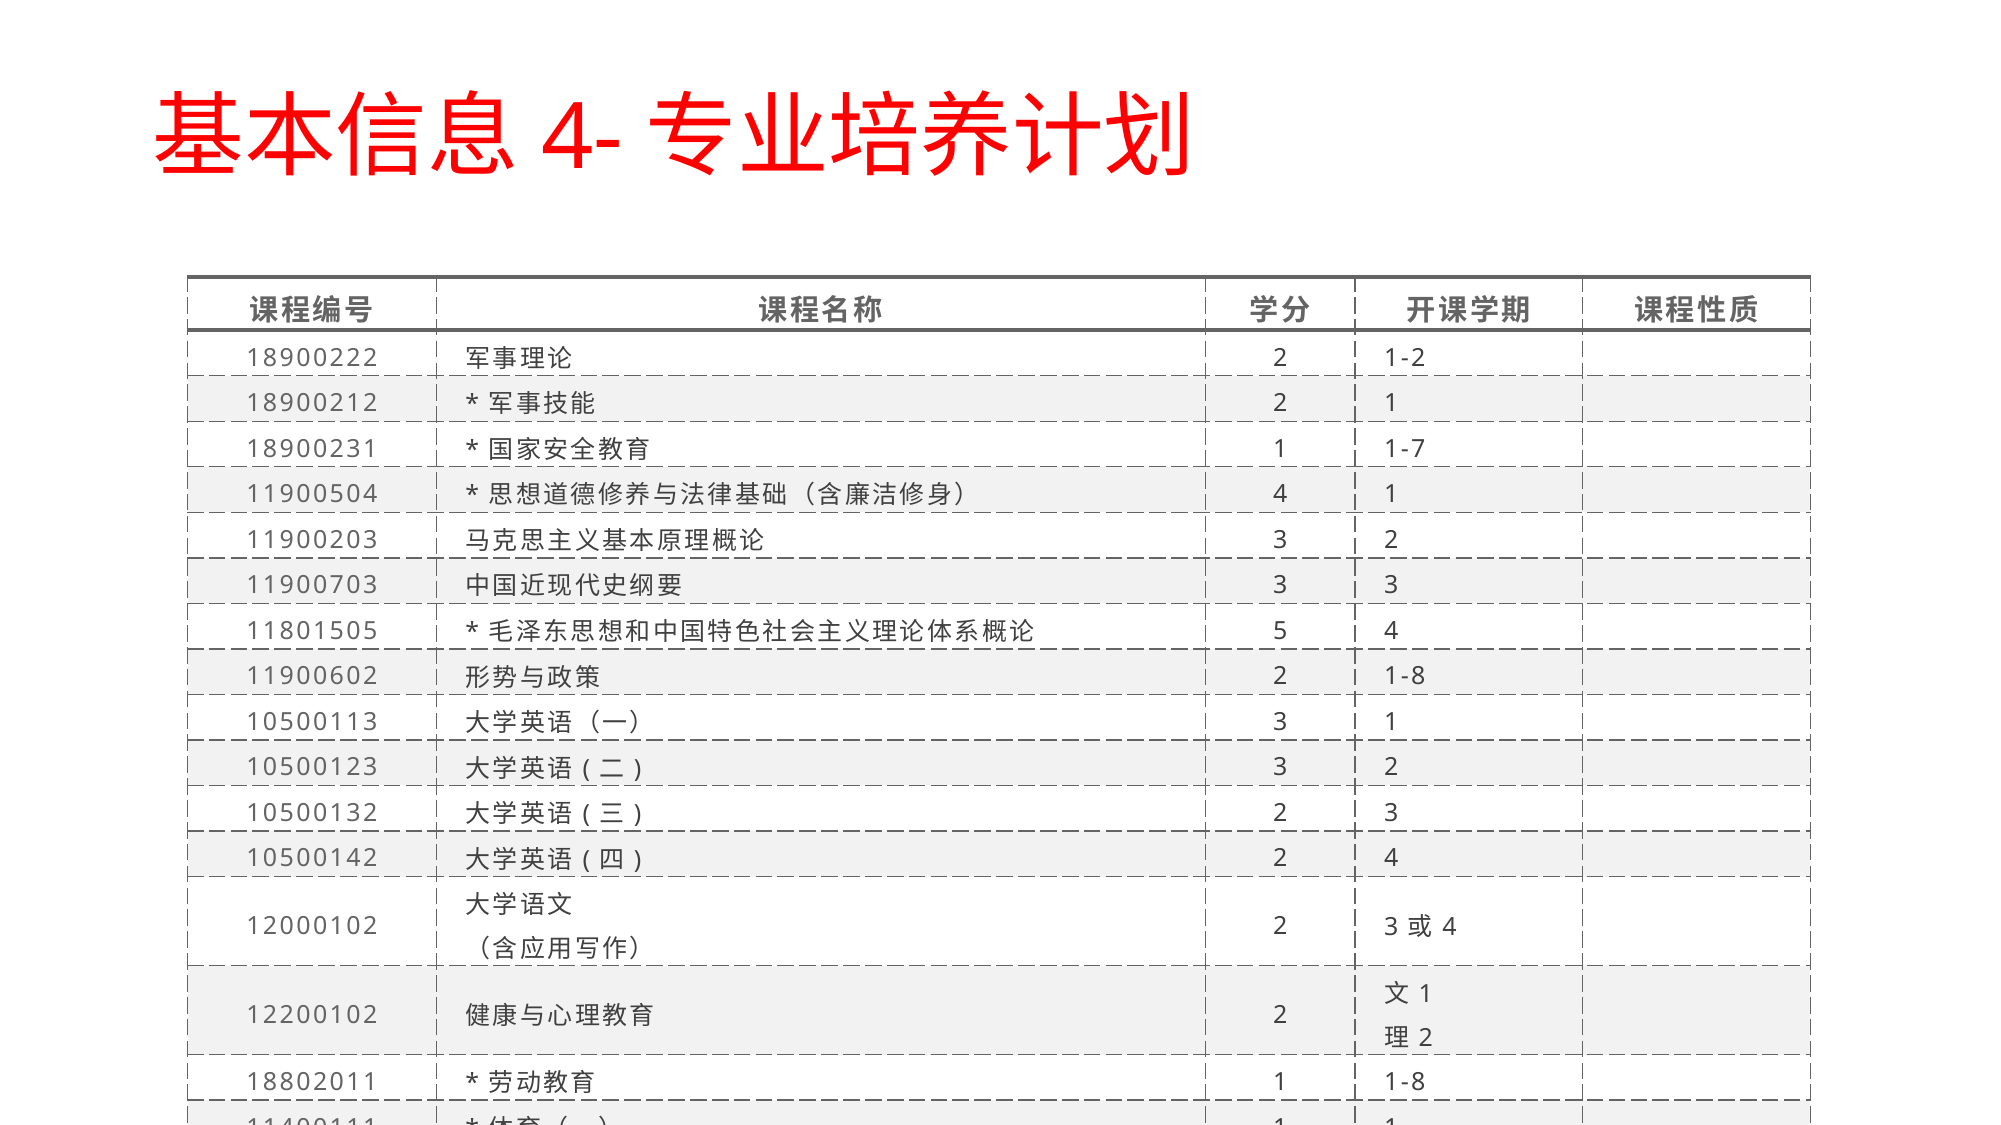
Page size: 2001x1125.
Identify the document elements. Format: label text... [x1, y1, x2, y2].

table_cell 军事理论 [436, 332, 1205, 376]
table_cell 11900504 [188, 467, 436, 512]
table_cell 10500132 [188, 785, 436, 831]
table_cell [1583, 831, 1810, 877]
table_header 课程性质 [1583, 279, 1810, 328]
table_cell 1 [1355, 694, 1583, 740]
table_cell [1583, 1100, 1810, 1125]
table_cell 2 [1205, 966, 1355, 1055]
table_cell 10500142 [188, 831, 436, 877]
title 基本信息4-专业培养计划 [137, 59, 1863, 219]
table_cell 1-2 [1355, 332, 1583, 376]
table_cell [1583, 421, 1810, 467]
table_cell [1583, 558, 1810, 603]
table_cell *体育（一） [436, 1100, 1205, 1125]
table_cell [1583, 332, 1810, 376]
table_cell 3 [1355, 785, 1583, 831]
table_cell [1583, 966, 1810, 1055]
table_cell 1 [1355, 376, 1583, 421]
table_header 课程编号 [188, 279, 436, 328]
table_cell 1 [1355, 1100, 1583, 1125]
table_cell 2 [1205, 877, 1355, 966]
table_cell *国家安全教育 [436, 421, 1205, 467]
table_cell [1583, 877, 1810, 966]
table_cell 大学语文 （含应用写作） [436, 877, 1205, 966]
table_cell 马克思主义基本原理概论 [436, 512, 1205, 558]
table_cell [1583, 467, 1810, 512]
table_cell 18900222 [188, 332, 436, 376]
table_cell 1 [1205, 1100, 1355, 1125]
table_cell [1583, 376, 1810, 421]
table_cell 2 [1205, 649, 1355, 694]
table_cell 大学英语(三) [436, 785, 1205, 831]
table_cell 2 [1205, 332, 1355, 376]
table_cell 1-7 [1355, 421, 1583, 467]
table_header 课程名称 [436, 279, 1205, 328]
table_cell *毛泽东思想和中国特色社会主义理论体系概论 [436, 603, 1205, 649]
table_cell [1583, 694, 1810, 740]
table_cell 3 [1205, 558, 1355, 603]
table_cell 健康与心理教育 [436, 966, 1205, 1055]
table_cell 18802011 [188, 1055, 436, 1100]
table_cell 18900212 [188, 376, 436, 421]
table_cell *劳动教育 [436, 1055, 1205, 1100]
table_header 开课学期 [1355, 279, 1583, 328]
table_cell 1-8 [1355, 1055, 1583, 1100]
table_cell 5 [1205, 603, 1355, 649]
table_cell 18900231 [188, 421, 436, 467]
table_cell 中国近现代史纲要 [436, 558, 1205, 603]
table_cell 12000102 [188, 877, 436, 966]
table_cell 1 [1205, 421, 1355, 467]
table_cell 3 [1205, 740, 1355, 785]
table_cell 12200102 [188, 966, 436, 1055]
table_cell 2 [1205, 785, 1355, 831]
table_cell 大学英语（一） [436, 694, 1205, 740]
table_cell 1-8 [1355, 649, 1583, 694]
table_cell *思想道德修养与法律基础（含廉洁修身） [436, 467, 1205, 512]
table_cell 3 [1205, 512, 1355, 558]
table_cell [1583, 785, 1810, 831]
table_cell 3 [1355, 558, 1583, 603]
table_cell 2 [1355, 512, 1583, 558]
table_cell 4 [1205, 467, 1355, 512]
table_cell 4 [1355, 603, 1583, 649]
table_header 学分 [1205, 279, 1355, 328]
table_cell 1 [1355, 467, 1583, 512]
table_cell 2 [1355, 740, 1583, 785]
table_cell [1583, 512, 1810, 558]
table_cell 1 [1205, 1055, 1355, 1100]
table_cell 文1 理2 [1355, 966, 1583, 1055]
table_cell 10500113 [188, 694, 436, 740]
table_cell 形势与政策 [436, 649, 1205, 694]
table_cell 11801505 [188, 603, 436, 649]
table_cell [1583, 740, 1810, 785]
table_cell 2 [1205, 831, 1355, 877]
table_cell 3 [1205, 694, 1355, 740]
table_cell 3或4 [1355, 877, 1583, 966]
table_cell *军事技能 [436, 376, 1205, 421]
table_cell 大学英语(四) [436, 831, 1205, 877]
table_cell [1583, 603, 1810, 649]
table_cell 4 [1355, 831, 1583, 877]
table_cell 2 [1205, 376, 1355, 421]
table_cell 11400111 [188, 1100, 436, 1125]
table_cell [1583, 1055, 1810, 1100]
table_cell [1583, 649, 1810, 694]
table_cell 大学英语(二) [436, 740, 1205, 785]
table_cell 10500123 [188, 740, 436, 785]
table_cell 11900703 [188, 558, 436, 603]
table_cell 11900203 [188, 512, 436, 558]
table_cell 11900602 [188, 649, 436, 694]
